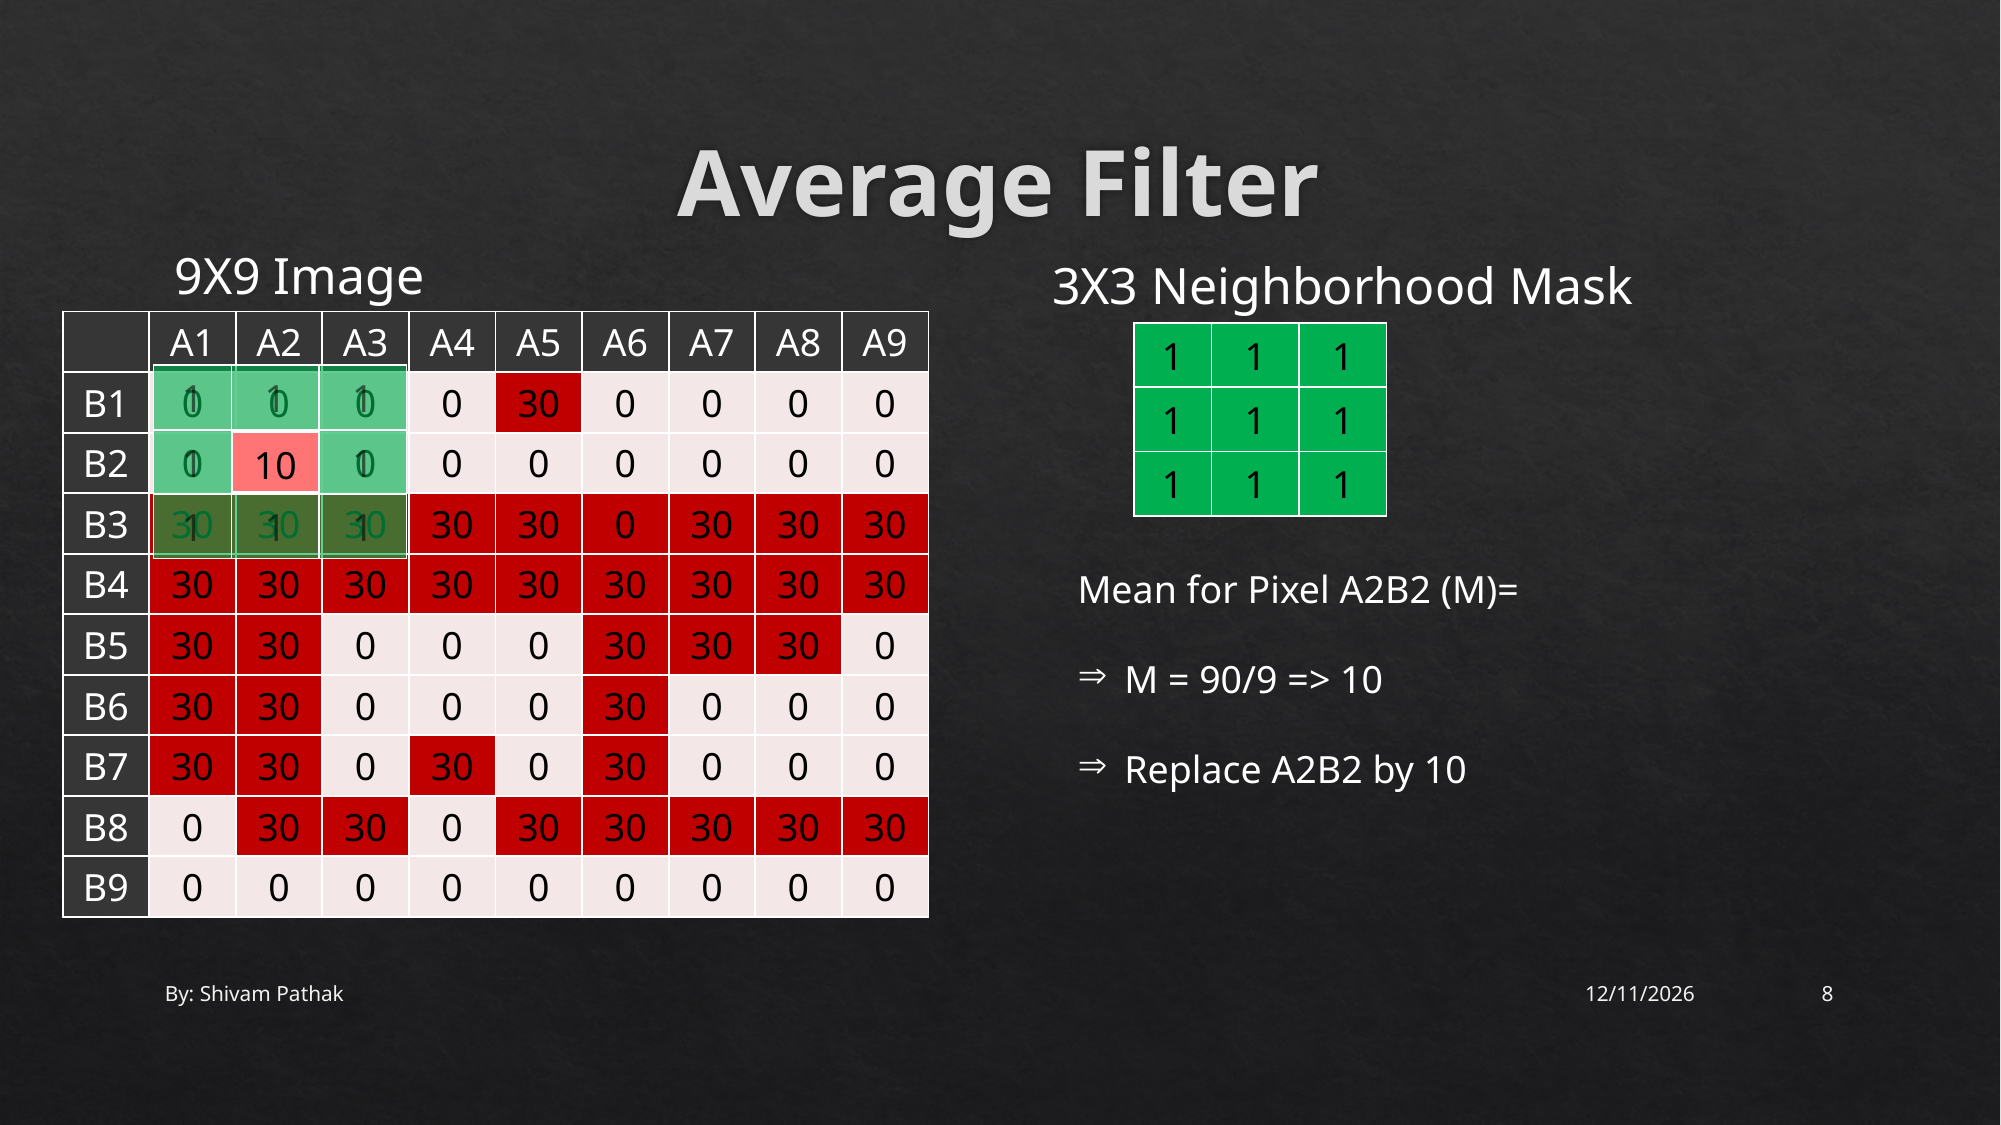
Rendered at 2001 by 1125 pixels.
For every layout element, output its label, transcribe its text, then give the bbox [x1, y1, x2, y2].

table_cell 0 [756, 373, 841, 432]
table_cell 30 [323, 555, 408, 613]
table_cell 30 [670, 555, 754, 613]
table_cell 0 [670, 434, 754, 492]
table_cell 0 [496, 676, 581, 734]
table_cell 0 [496, 615, 581, 674]
text_box 3X3 Neighborhood Mask [1037, 246, 1649, 322]
table_cell 30 [670, 615, 754, 674]
table_cell B5 [64, 615, 148, 674]
table_cell 0 [583, 434, 668, 492]
table_header A7 [670, 312, 754, 371]
table_cell 30 [237, 676, 321, 734]
table_cell 30 [756, 555, 841, 613]
table_cell 0 [323, 676, 408, 734]
table_cell B6 [64, 676, 148, 734]
table_cell 0 [150, 797, 235, 855]
table_cell 0 [670, 676, 754, 734]
table_cell B1 [64, 373, 148, 432]
slide_number 8 [1724, 965, 1849, 1025]
table_header A3 [323, 312, 408, 371]
table_cell 0 [410, 676, 495, 734]
table_cell 30 [237, 615, 321, 674]
table_cell 0 [843, 434, 928, 492]
table_cell 30 [756, 615, 841, 674]
table_header A4 [410, 312, 495, 371]
table_cell 30 [410, 494, 495, 553]
table_cell 30 [756, 797, 841, 855]
table_cell 0 [583, 494, 668, 553]
table_cell 1 [1212, 388, 1298, 451]
text_box 9X9 Image [159, 237, 440, 311]
table_cell 30 [670, 797, 754, 855]
table_cell 1 [1212, 452, 1298, 515]
footer By: Shivam Pathak [149, 965, 1245, 1025]
table_cell 0 [496, 857, 581, 916]
table_cell 30 [237, 736, 321, 795]
table_cell 0 [410, 615, 495, 674]
table_cell 1 [1300, 452, 1386, 515]
table_cell 0 [583, 373, 668, 432]
table_cell B3 [64, 494, 148, 553]
table_cell 0 [410, 373, 495, 432]
table_cell 0 [843, 857, 928, 916]
table_cell 0 [843, 736, 928, 795]
table_cell B8 [64, 797, 148, 855]
table_cell 0 [323, 857, 408, 916]
table_header 1 [1300, 324, 1386, 386]
table_cell 30 [150, 736, 235, 795]
table_header 1 [320, 366, 406, 429]
table_cell 30 [583, 615, 668, 674]
table_cell 30 [843, 797, 928, 855]
table_cell 30 [583, 736, 668, 795]
table_cell 0 [670, 373, 754, 432]
table_cell 30 [496, 797, 581, 855]
table_cell 0 [410, 857, 495, 916]
table_cell 0 [756, 736, 841, 795]
table_header A8 [756, 312, 841, 371]
table_cell B9 [64, 857, 148, 916]
table_cell 1 [1300, 388, 1386, 451]
table_cell 30 [583, 797, 668, 855]
table_cell 30 [150, 676, 235, 734]
table_cell 0 [843, 676, 928, 734]
table_cell 1 [320, 431, 406, 493]
table_cell 30 [756, 494, 841, 553]
table_cell 0 [237, 857, 321, 916]
table_cell 30 [150, 555, 235, 613]
table_cell 0 [756, 434, 841, 492]
table_cell 30 [410, 736, 495, 795]
table_header 1 [1135, 324, 1211, 386]
table_header 10 [233, 433, 318, 491]
table_cell 0 [323, 615, 408, 674]
table_cell 0 [496, 736, 581, 795]
table_cell 0 [410, 797, 495, 855]
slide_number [1259, 965, 1710, 1025]
table_header A1 [150, 312, 235, 371]
table_header A9 [843, 312, 928, 371]
table_cell B2 [64, 434, 148, 492]
table_cell 0 [670, 857, 754, 916]
table_cell 0 [670, 736, 754, 795]
table_header 1 [1212, 324, 1298, 386]
table_cell 30 [410, 555, 495, 613]
table_header 1 [232, 366, 318, 429]
table_cell 30 [150, 615, 235, 674]
table_cell 30 [237, 797, 321, 855]
table_cell 1 [232, 495, 318, 558]
table_cell 0 [410, 434, 495, 492]
table_cell 30 [583, 676, 668, 734]
table_cell 30 [583, 555, 668, 613]
table_cell 30 [843, 555, 928, 613]
table_cell 30 [843, 494, 928, 553]
table_cell 0 [843, 615, 928, 674]
table_cell 1 [1135, 388, 1211, 451]
table_cell 1 [1135, 452, 1211, 515]
table_cell 0 [150, 857, 235, 916]
table_header A2 [237, 312, 321, 364]
table_cell 0 [843, 373, 928, 432]
table_cell 1 [154, 431, 231, 493]
table_cell B4 [64, 555, 148, 613]
table_cell 30 [496, 555, 581, 613]
table_header [64, 312, 148, 371]
table_header A5 [496, 312, 581, 371]
table_cell 0 [756, 676, 841, 734]
table_cell 0 [323, 736, 408, 795]
table_header A6 [583, 312, 668, 371]
table_cell B7 [64, 736, 148, 795]
table_cell 0 [583, 857, 668, 916]
table_cell 1 [154, 495, 231, 558]
table_cell 0 [756, 857, 841, 916]
table_cell 30 [323, 797, 408, 855]
table_cell 1 [320, 495, 406, 558]
title Average Filter [149, 99, 1849, 260]
table_cell 0 [496, 434, 581, 492]
table_cell 30 [496, 494, 581, 553]
table_cell 30 [237, 559, 321, 613]
table_header 1 [154, 366, 231, 429]
table_cell 30 [670, 494, 754, 553]
table_cell 30 [496, 373, 581, 432]
